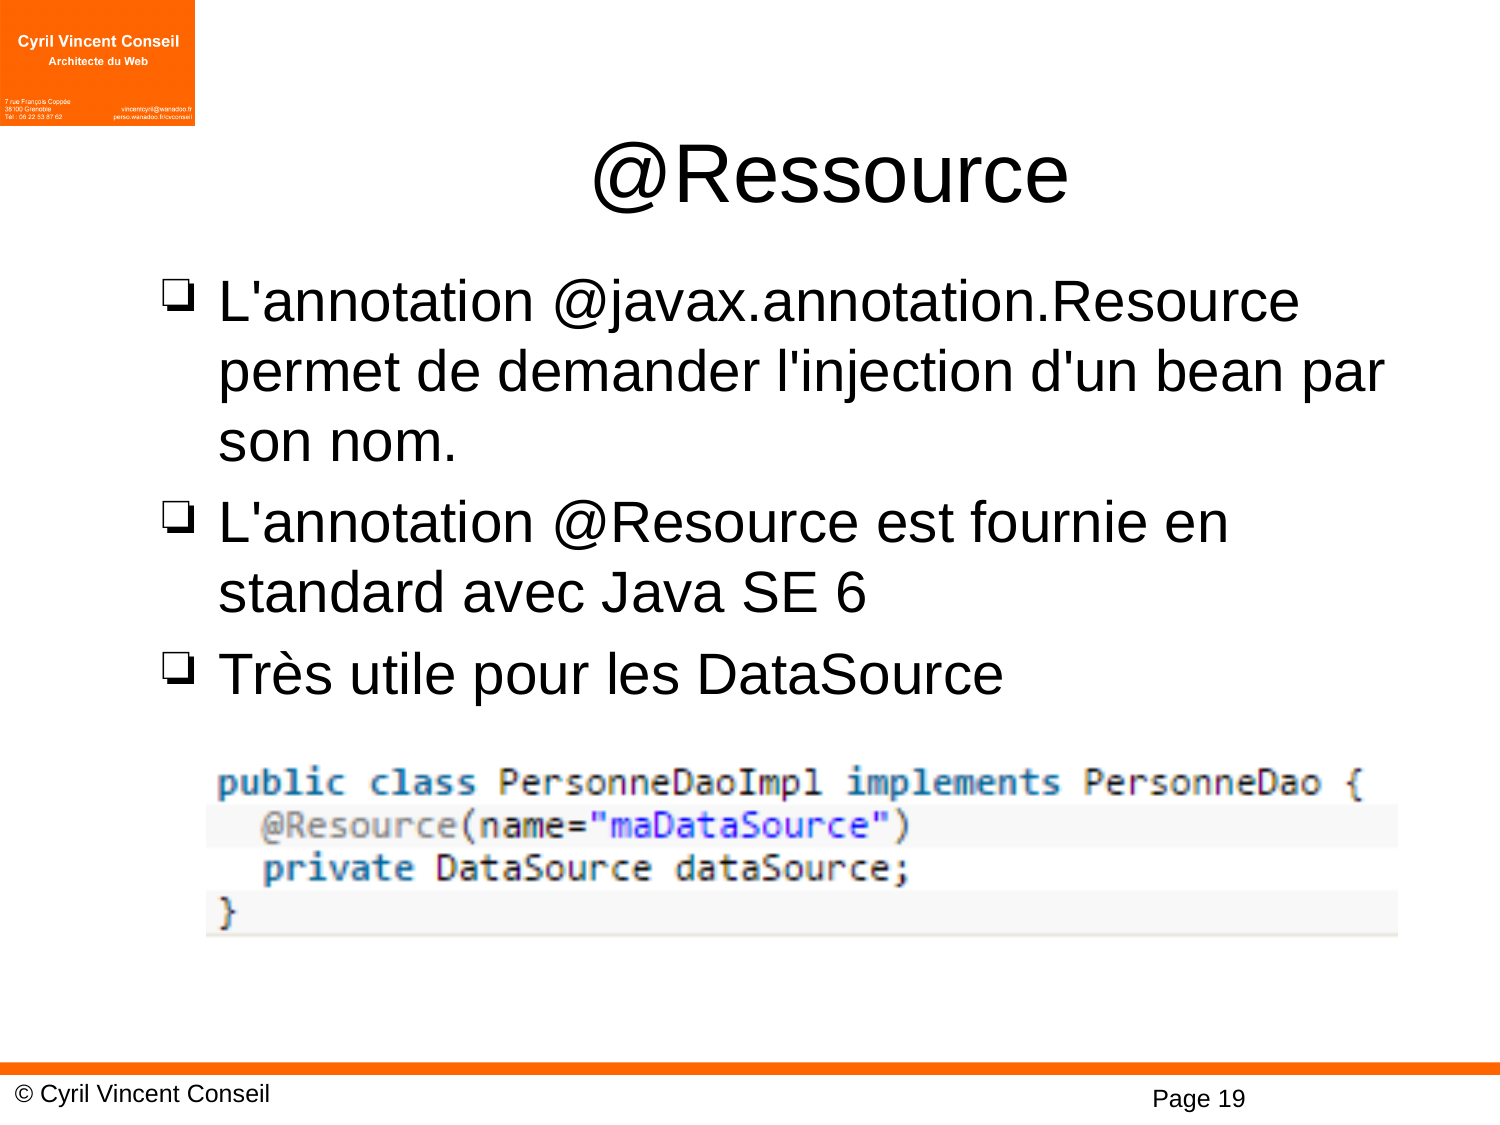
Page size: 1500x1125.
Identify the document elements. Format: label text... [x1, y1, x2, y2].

title @Ressource [192, 75, 1468, 263]
list L'annotation @javax.annotation.Resource permet de demander l'injection d'un bean par son nom. L'annotation @Resource est fournie en standard avec Java SE 6 Très utile pour les DataSource [147, 255, 1423, 931]
picture [206, 763, 1398, 941]
picture [0, 0, 195, 126]
